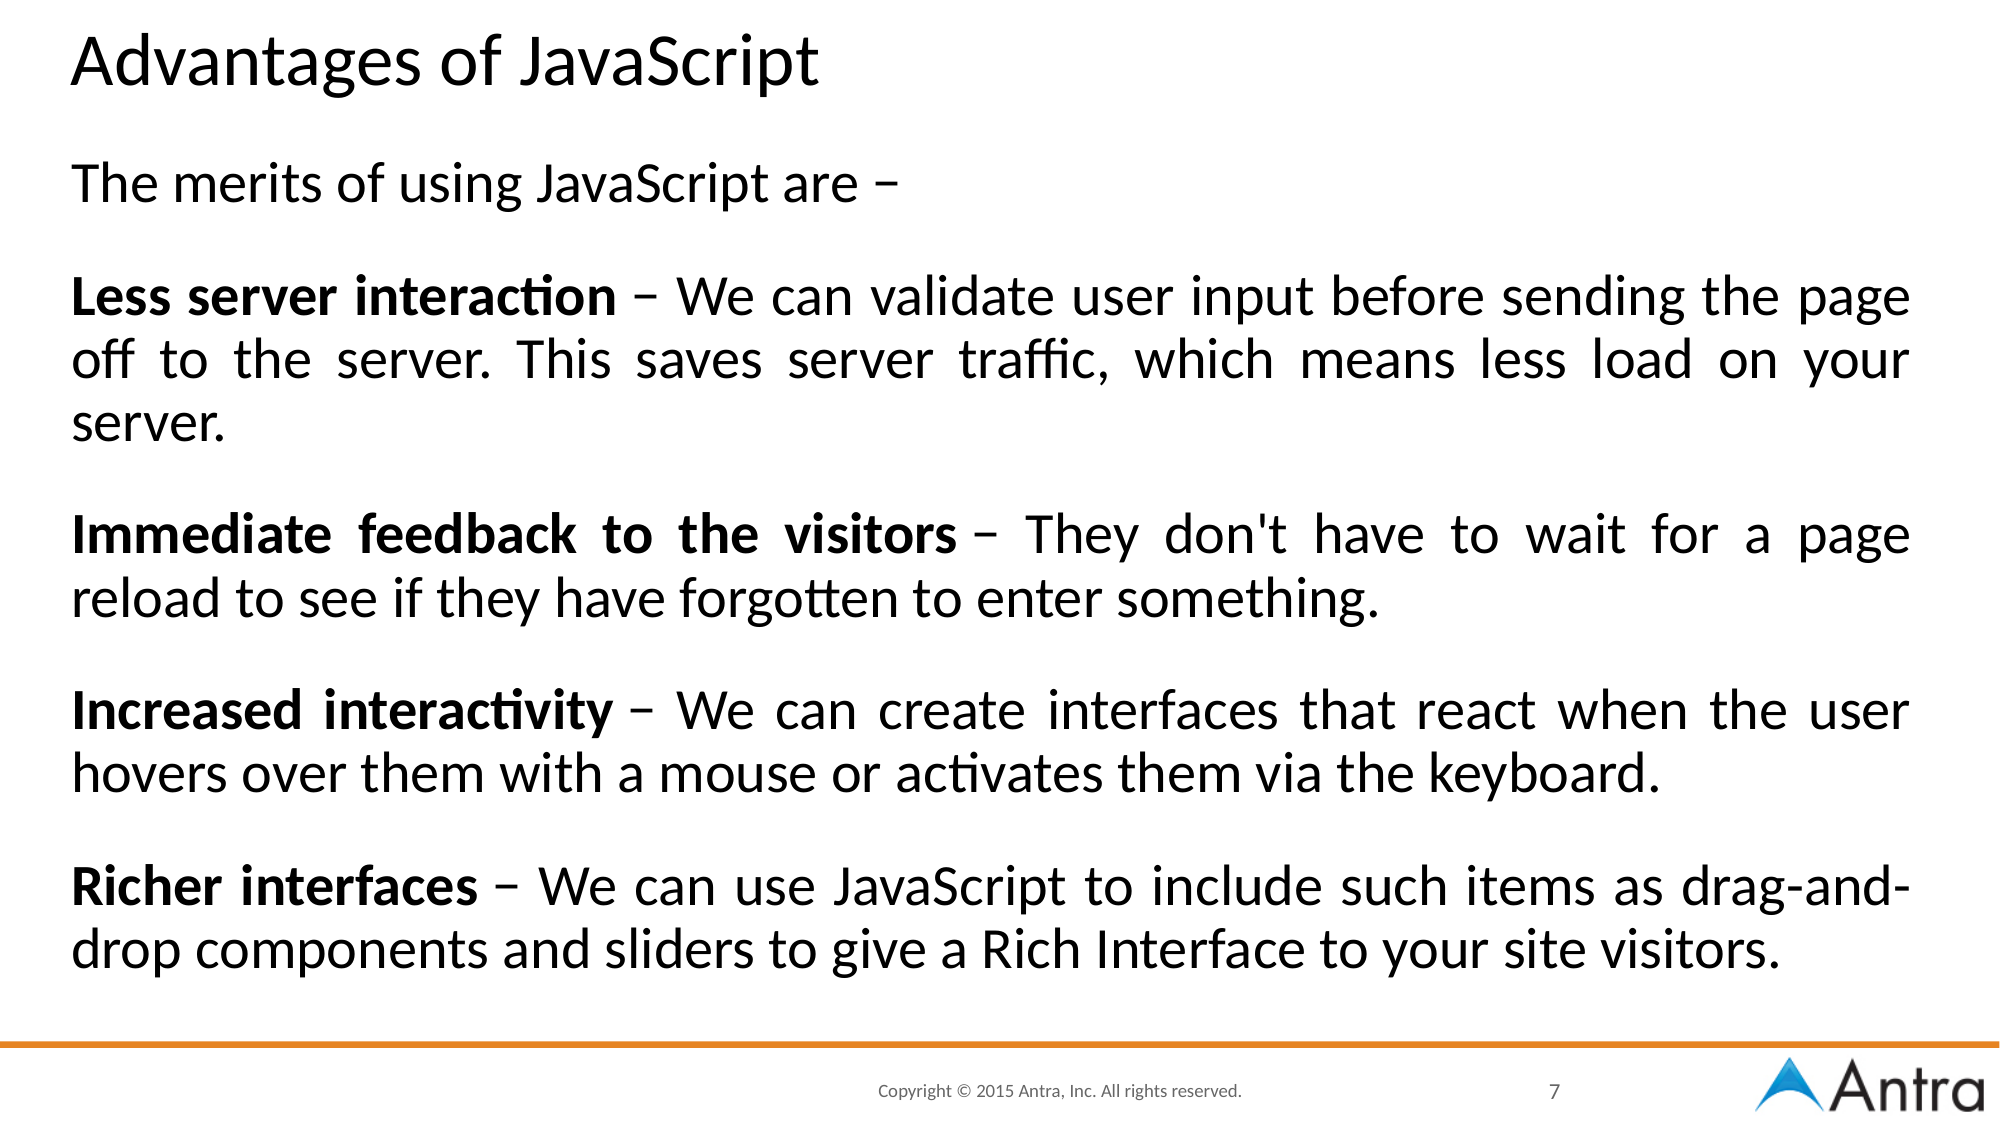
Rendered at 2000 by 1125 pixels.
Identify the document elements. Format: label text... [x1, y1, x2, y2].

list The merits of using JavaScript are − Less server interaction − We can validate user input before sending the page off to the server. This saves server traffic, which means less load on your server. Immediate feedback to the visitors − They don't have to wait for a page reload to see if they have forgotten to enter something. Increased interactivity − We can create interfaces that react when the user hovers over them with a mouse or activates them via the keyboard. Richer interfaces − We can use JavaScript to include such items as drag-and-drop components and sliders to give a Rich Interface to your site visitors. [70, 151, 1913, 971]
slide_number 7 [1498, 1075, 1561, 1106]
title Advantages of JavaScript [70, 89, 1896, 151]
picture [1744, 1048, 1994, 1122]
